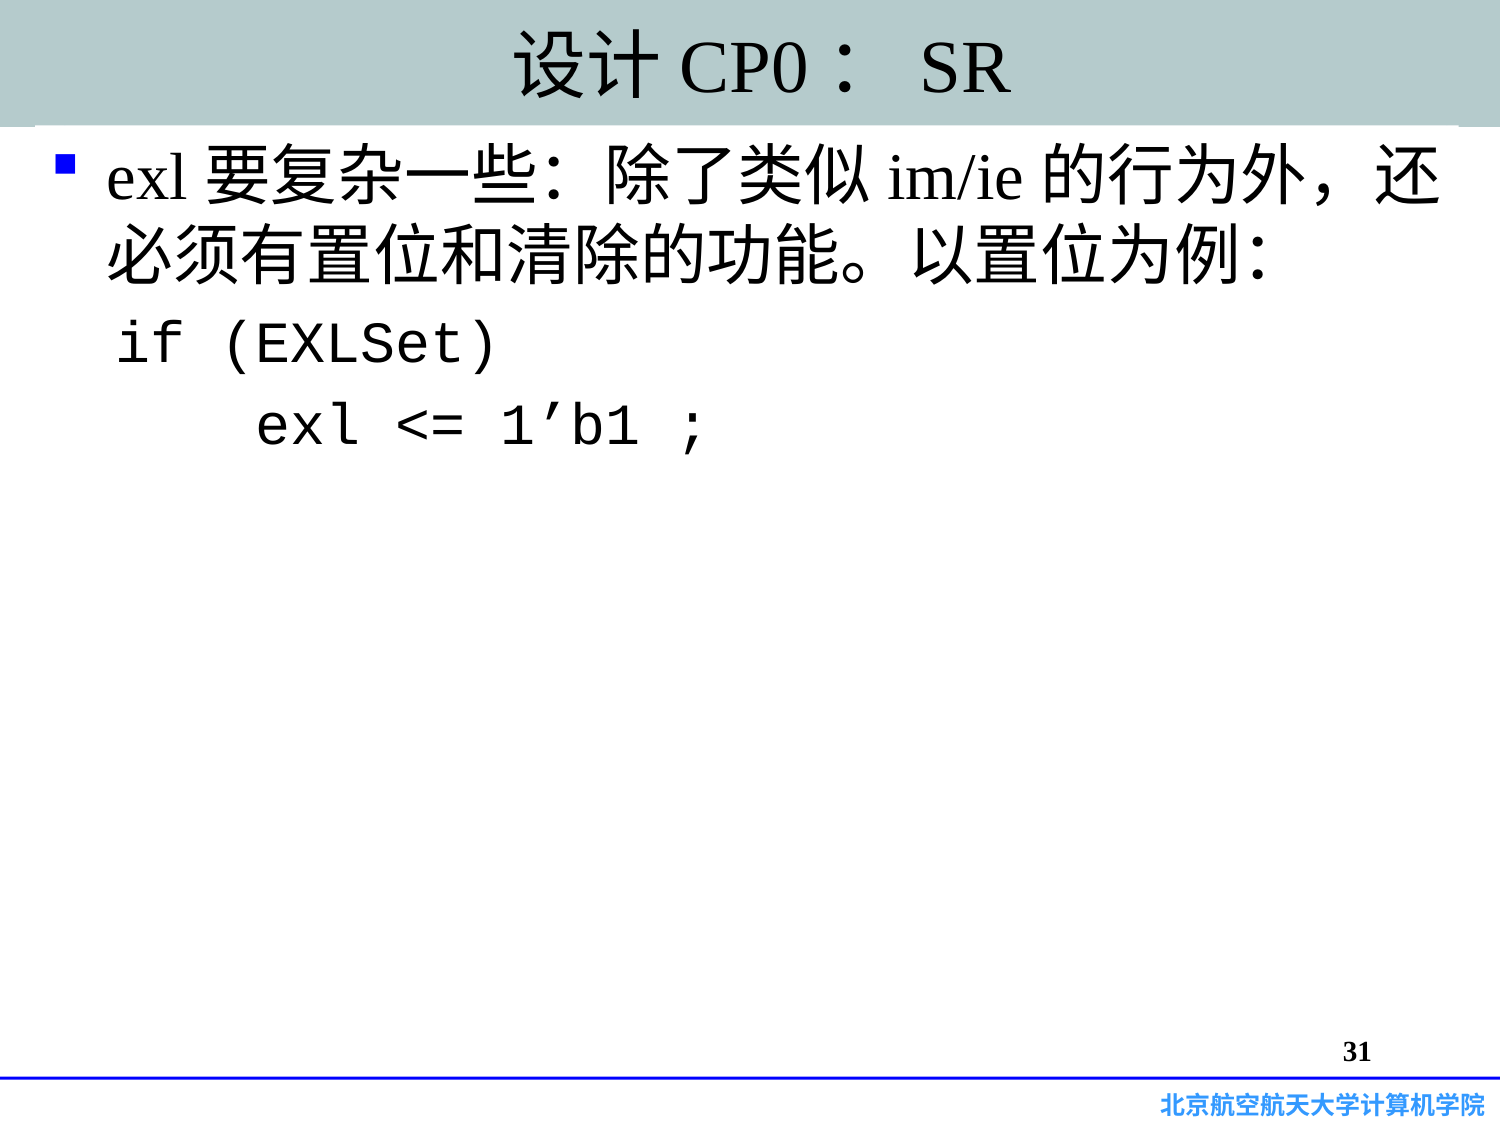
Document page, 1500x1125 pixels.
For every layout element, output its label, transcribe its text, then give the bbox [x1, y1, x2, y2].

slide_number 31 [1074, 1024, 1388, 1101]
list exl要复杂一些：除了类似im/ie的行为外，还必须有置位和清除的功能。以置位为例： if (EXLSet) exl <= 1’b1 ; [35, 125, 1459, 1059]
title 设计CP0：SR [35, 7, 1489, 118]
picture [0, 0, 1500, 127]
